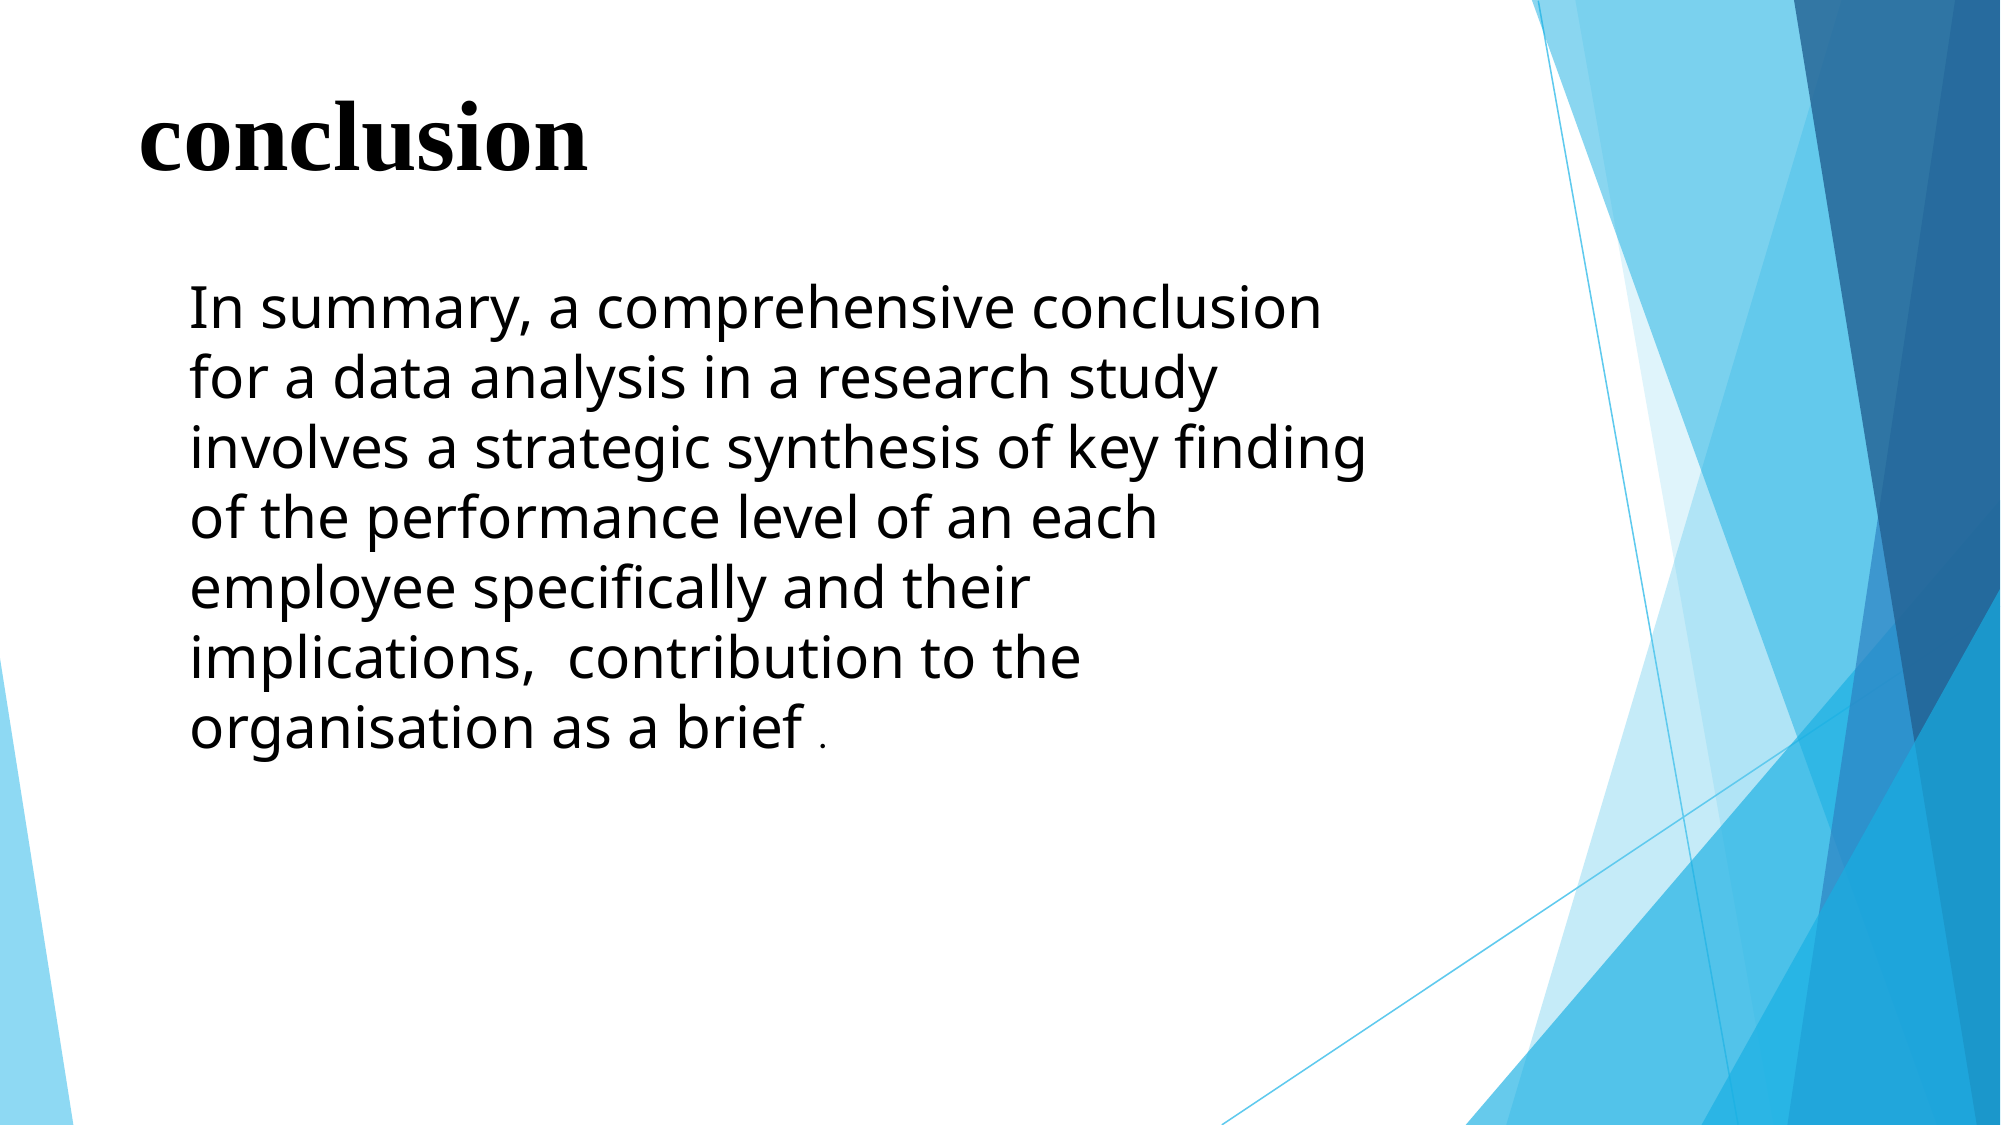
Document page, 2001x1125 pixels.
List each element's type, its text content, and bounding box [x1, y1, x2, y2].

title conclusion [123, 62, 1877, 189]
text_box In summary, a comprehensive conclusion for a data analysis in a research study involves a strategic synthesis of key finding of the performance level of an each employee specifically and their implications, contribution to the organisation as a brief . [174, 262, 1400, 768]
